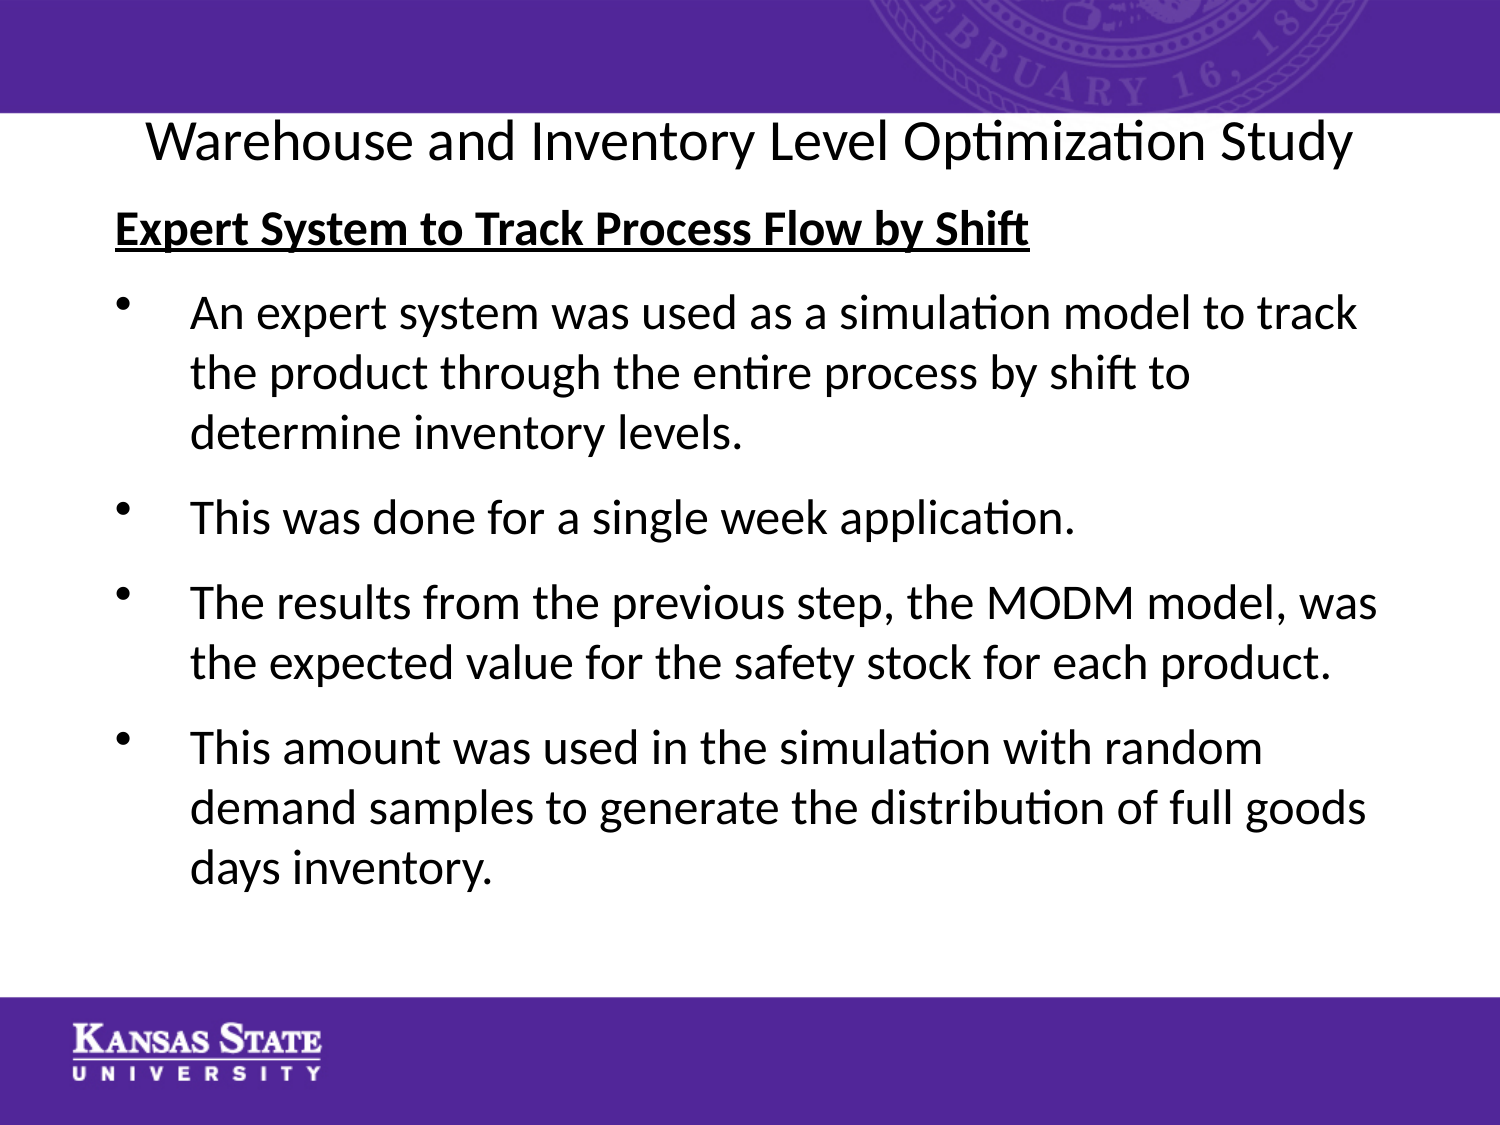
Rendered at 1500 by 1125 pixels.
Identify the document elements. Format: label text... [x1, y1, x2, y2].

picture [0, 0, 1500, 1125]
title Warehouse and Inventory Level Optimization Study [112, 87, 1388, 187]
text_box Expert System to Track Process Flow by Shift An expert system was used as a simulation model to track the product through the entire process by shift to determine inventory levels. This was done for a single week application. The results from the previous step, the MODM model, was the expected value for the safety stock for each product. This amount was used in the simulation with random demand samples to generate the distribution of full goods days inventory. [99, 187, 1425, 988]
